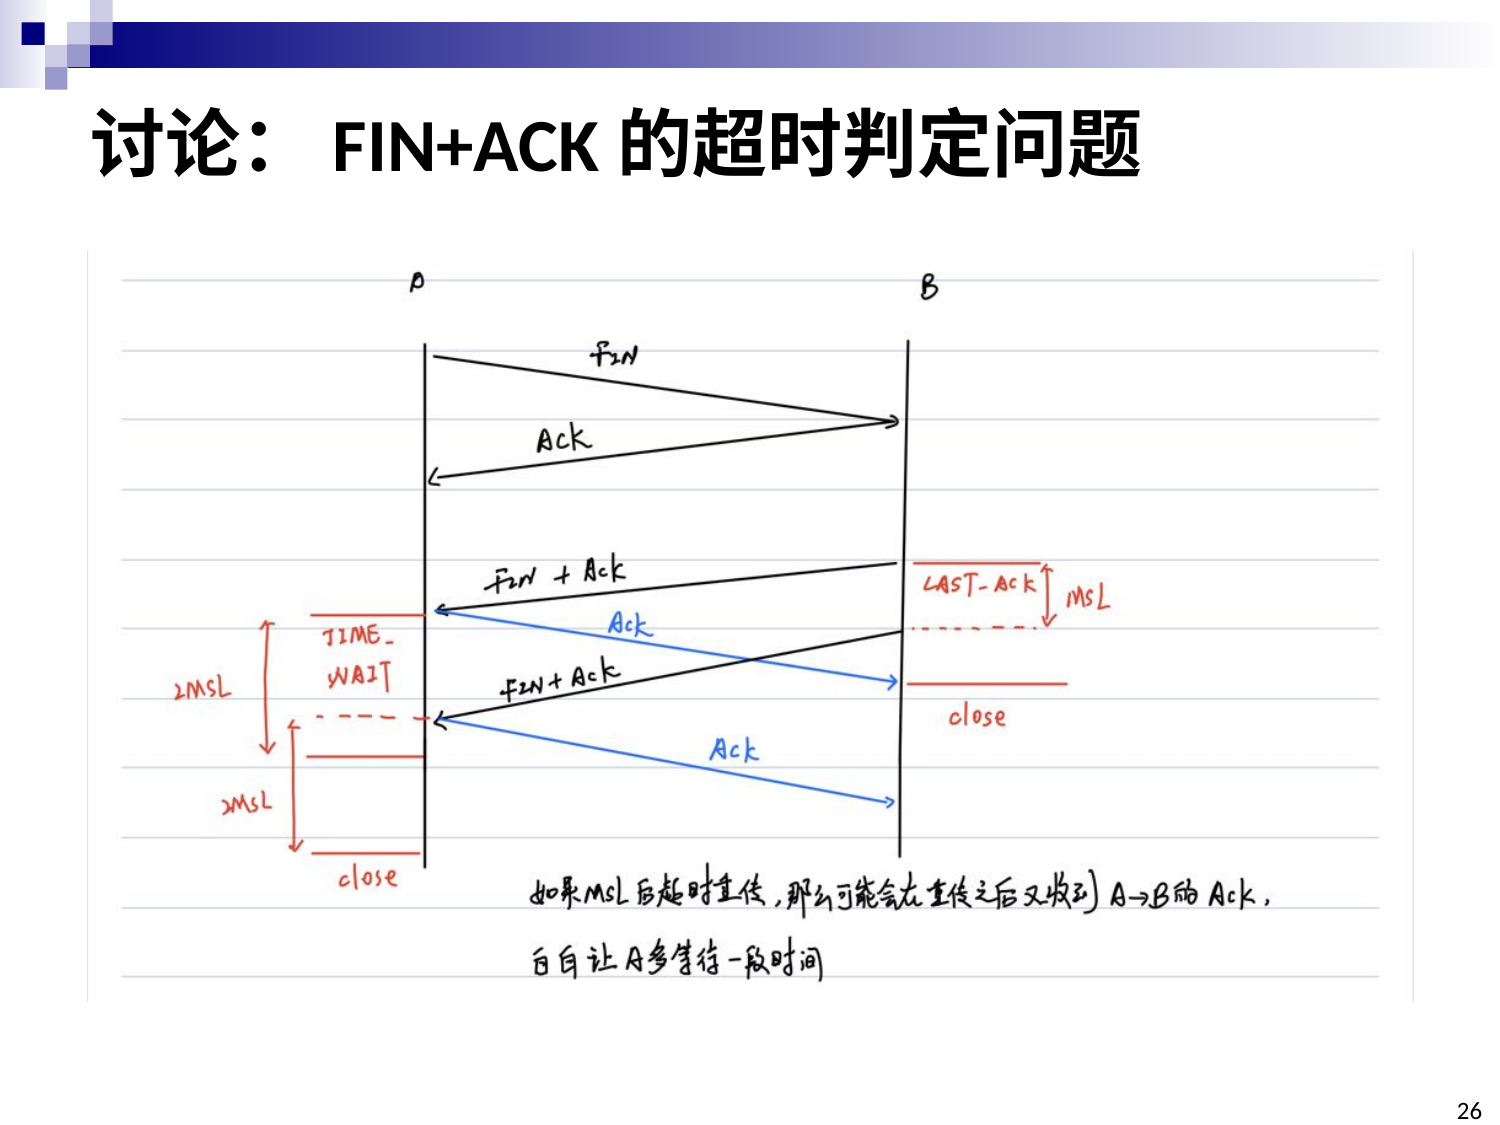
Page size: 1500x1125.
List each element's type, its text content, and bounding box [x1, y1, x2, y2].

picture [87, 250, 1414, 1002]
slide_number 26 [1448, 1100, 1483, 1125]
title 讨论：FIN+ACK的超时判定问题 [75, 75, 1425, 209]
